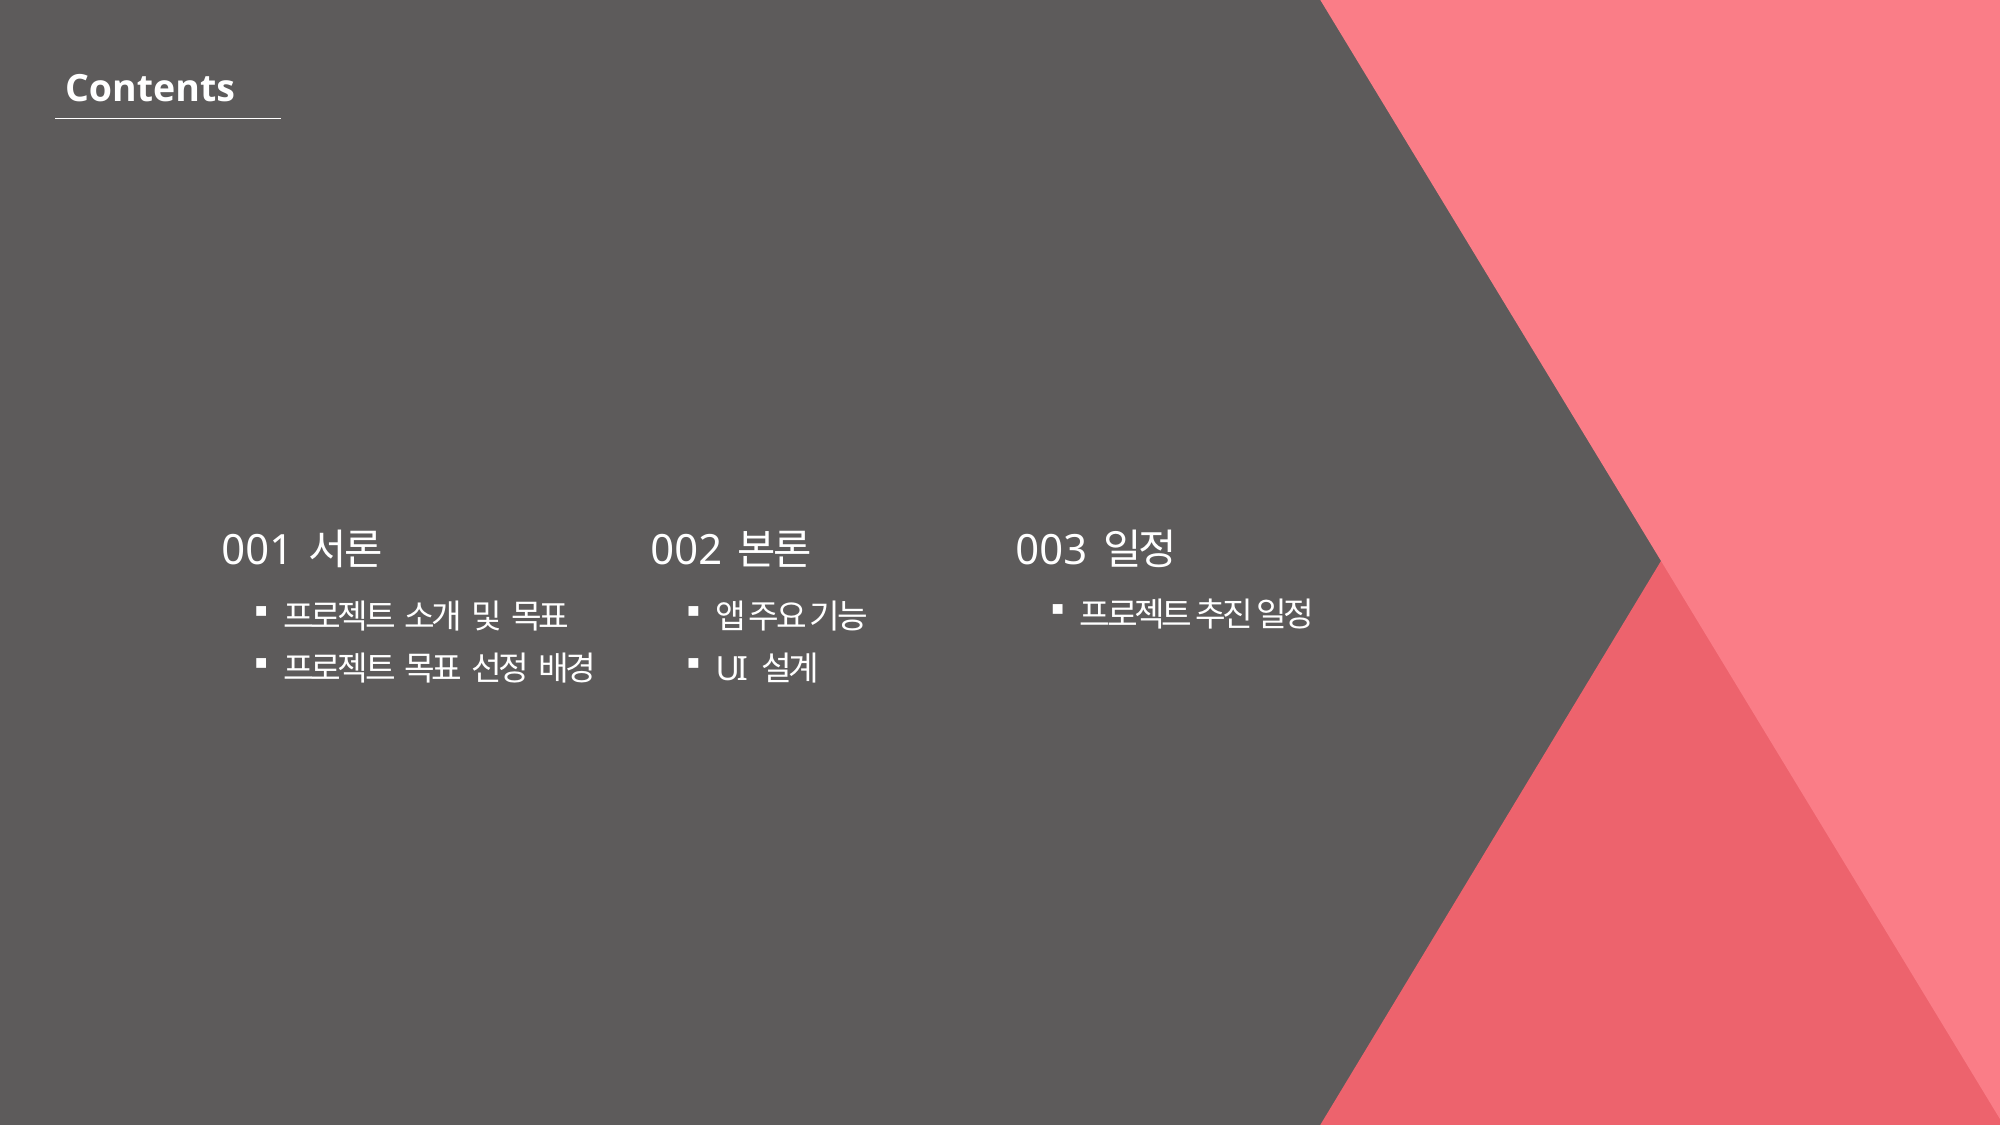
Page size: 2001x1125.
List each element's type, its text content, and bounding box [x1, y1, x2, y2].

text_box [1319, 562, 2000, 1125]
text_box Contents [50, 56, 250, 117]
text_box [1319, 0, 2000, 1122]
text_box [206, 515, 1617, 692]
